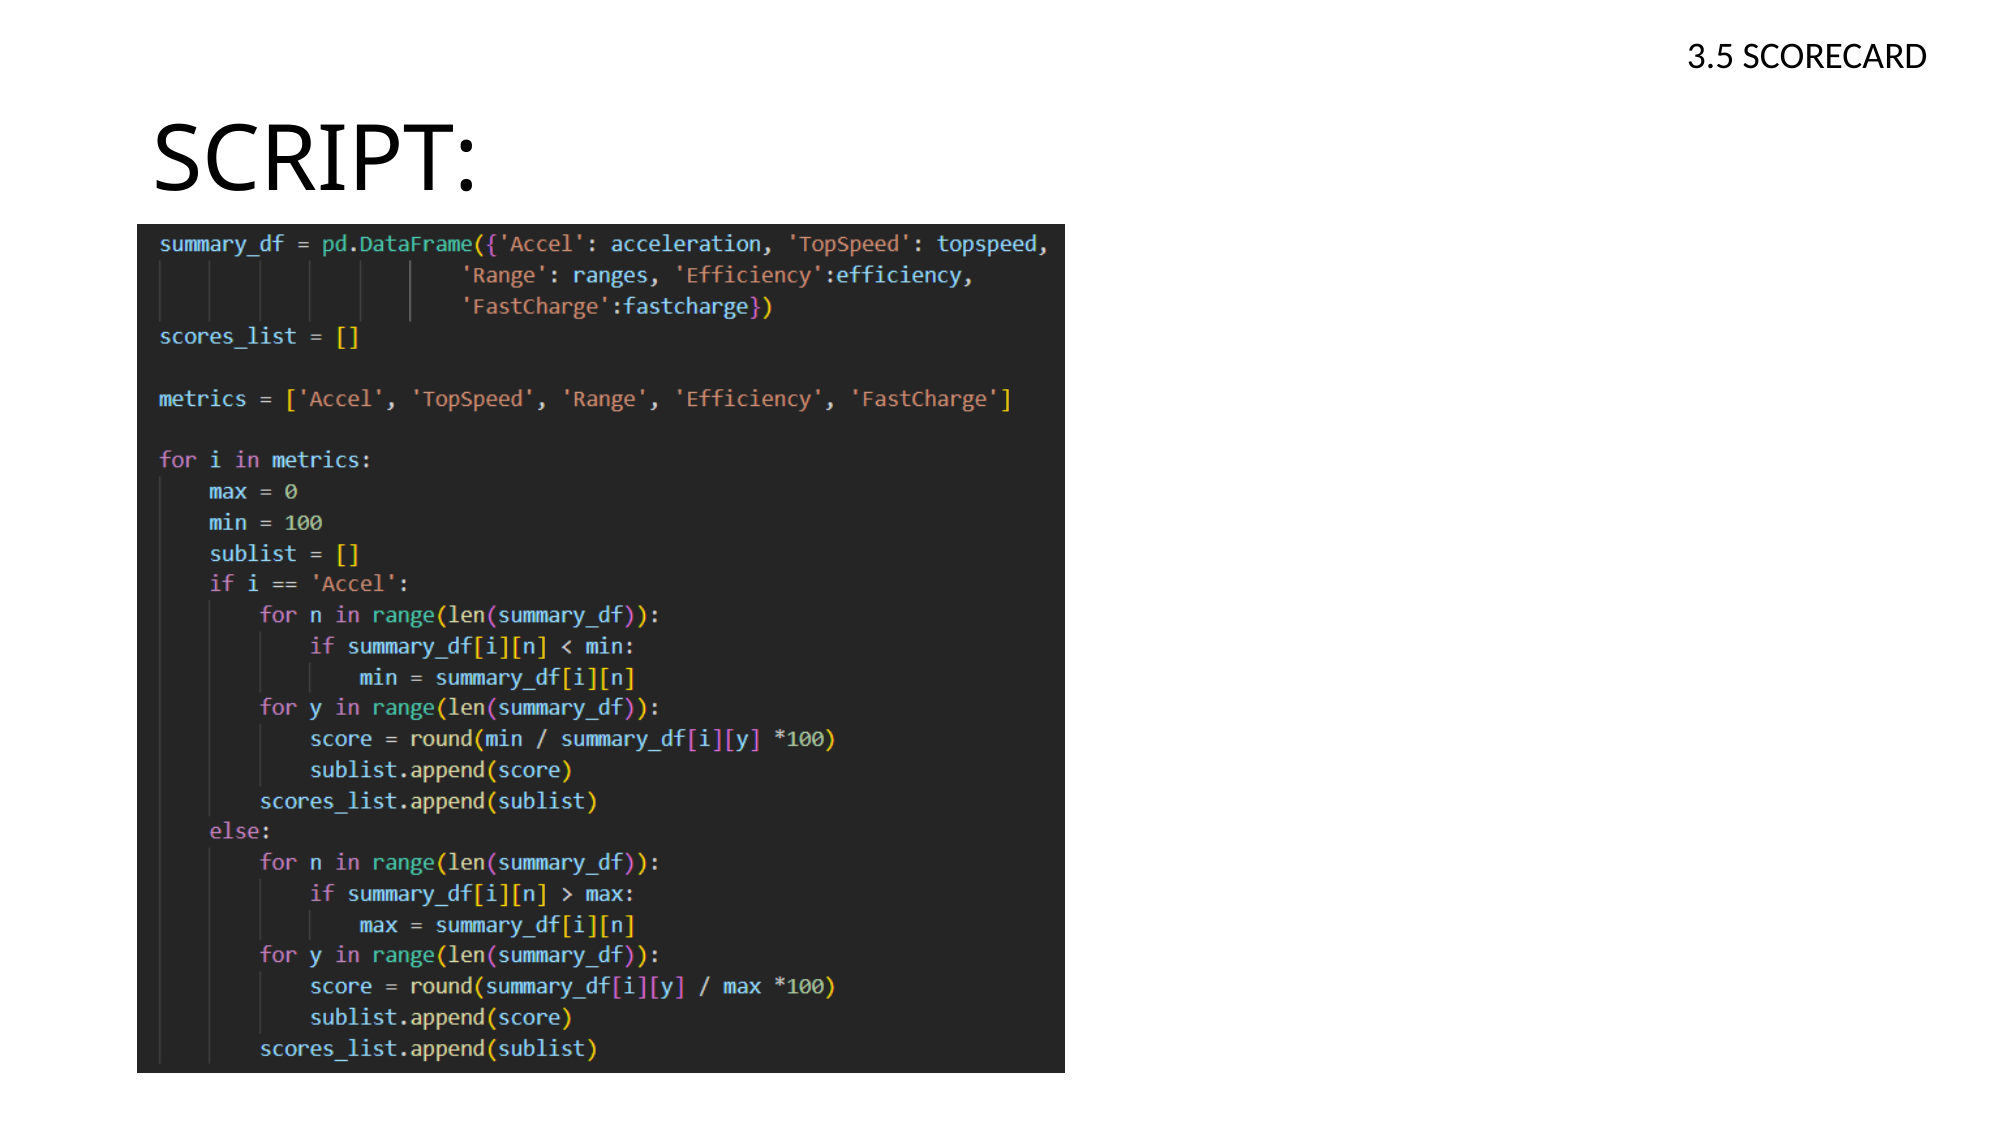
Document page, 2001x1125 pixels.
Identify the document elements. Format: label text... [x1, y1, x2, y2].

text_box 3.5 SCORECARD [1218, 23, 1943, 84]
picture [137, 224, 1065, 1073]
text_box SCRIPT: [137, 52, 1863, 270]
